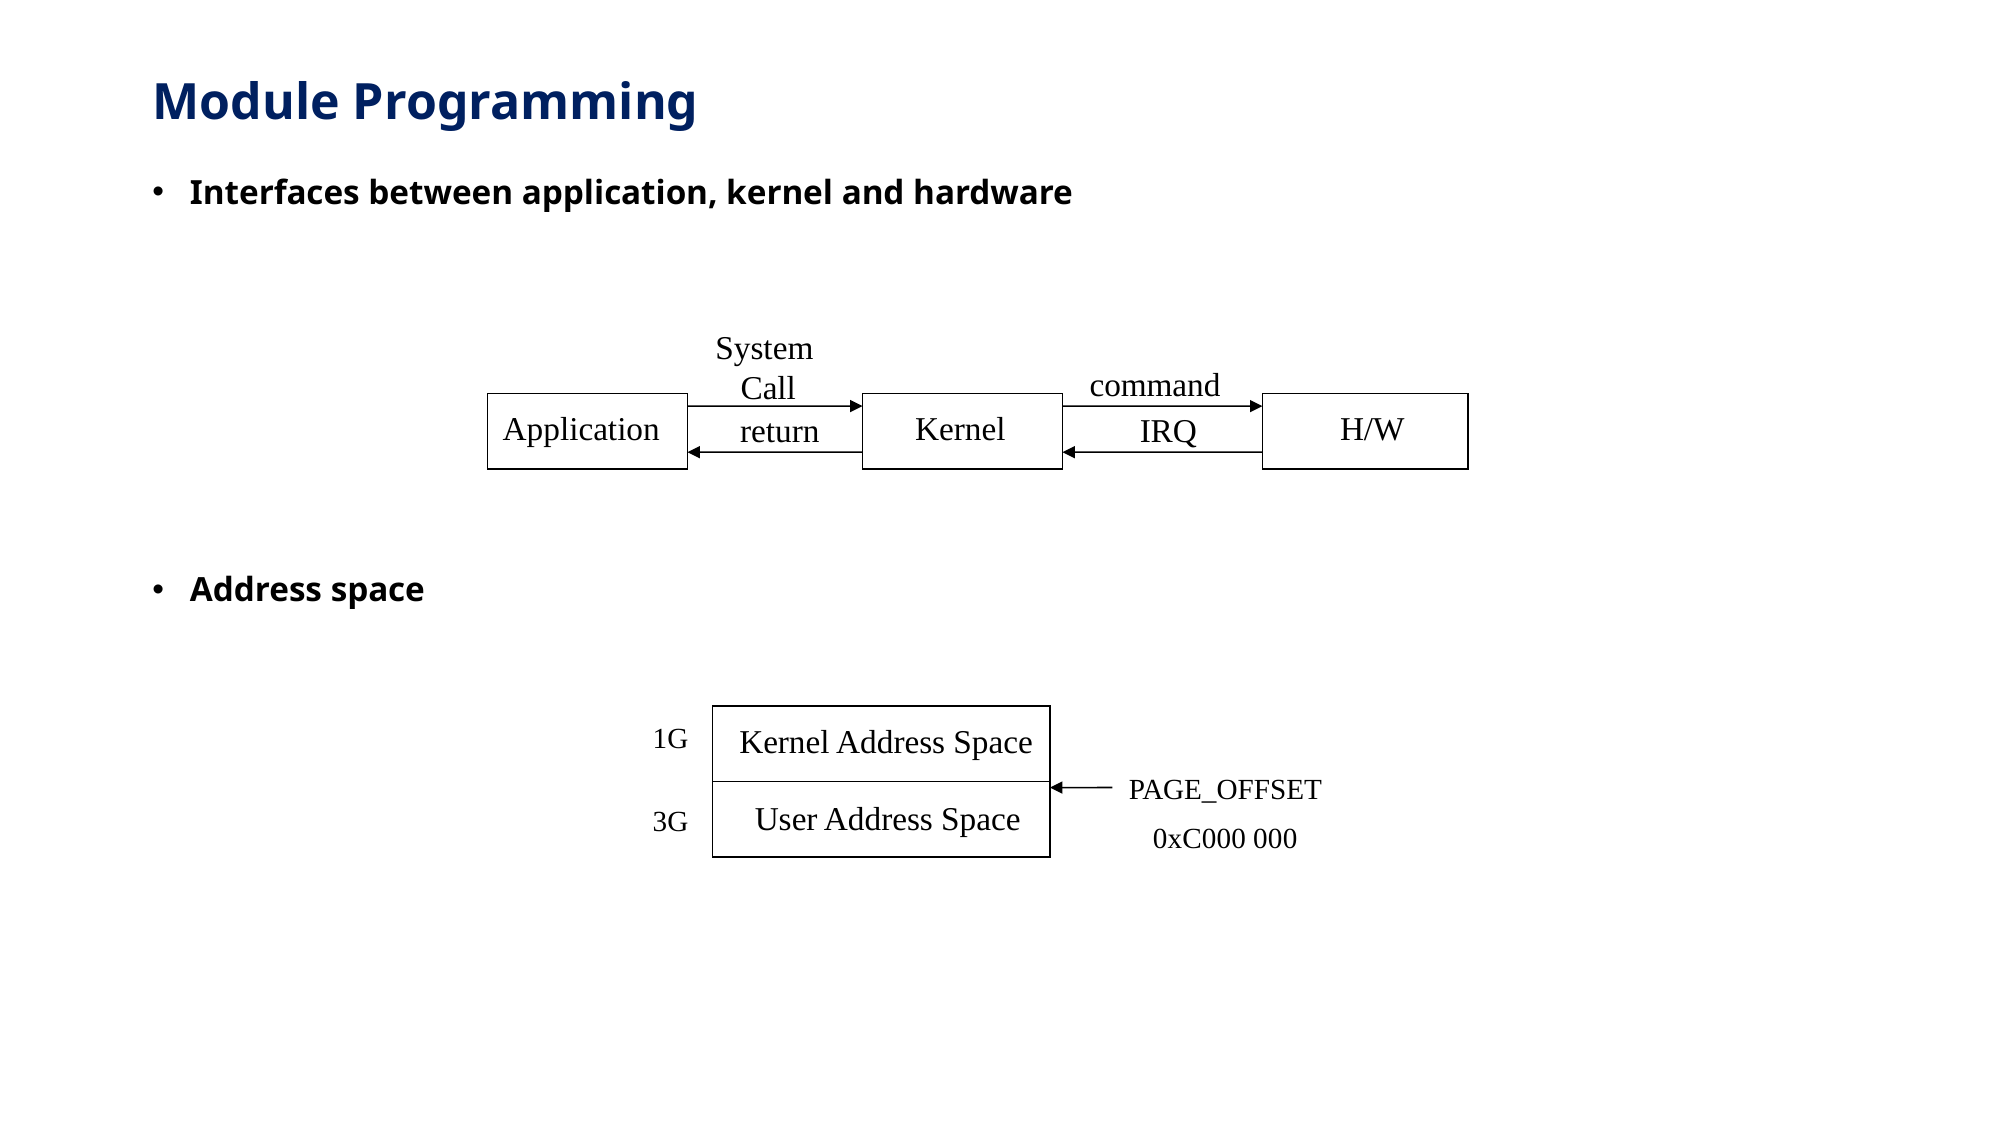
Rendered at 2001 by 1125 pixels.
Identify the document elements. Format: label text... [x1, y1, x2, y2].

text_box System Call [700, 318, 837, 414]
text_box User Address Space [739, 789, 1036, 844]
text_box Application [487, 399, 676, 455]
text_box command [1074, 355, 1236, 411]
title Module Programming [137, 67, 1863, 139]
text_box [1236, 399, 1263, 413]
text_box [712, 782, 1050, 858]
text_box Kernel [900, 399, 1021, 455]
list Interfaces between application, kernel and hardware Address space [137, 167, 1863, 1014]
text_box [1262, 393, 1468, 469]
text_box 1G [637, 712, 704, 763]
text_box [687, 445, 725, 459]
text_box PAGE_OFFSET 0xC000 000 [1113, 762, 1337, 862]
text_box Kernel Address Space [724, 712, 1049, 768]
text_box IRQ [1125, 402, 1212, 457]
text_box [487, 393, 688, 469]
text_box return [725, 402, 835, 457]
text_box H/W [1325, 399, 1420, 455]
text_box [862, 393, 1063, 469]
text_box [1062, 445, 1125, 459]
text_box 3G [637, 794, 704, 845]
text_box [837, 399, 863, 413]
text_box [1050, 781, 1113, 794]
text_box [712, 705, 1050, 782]
